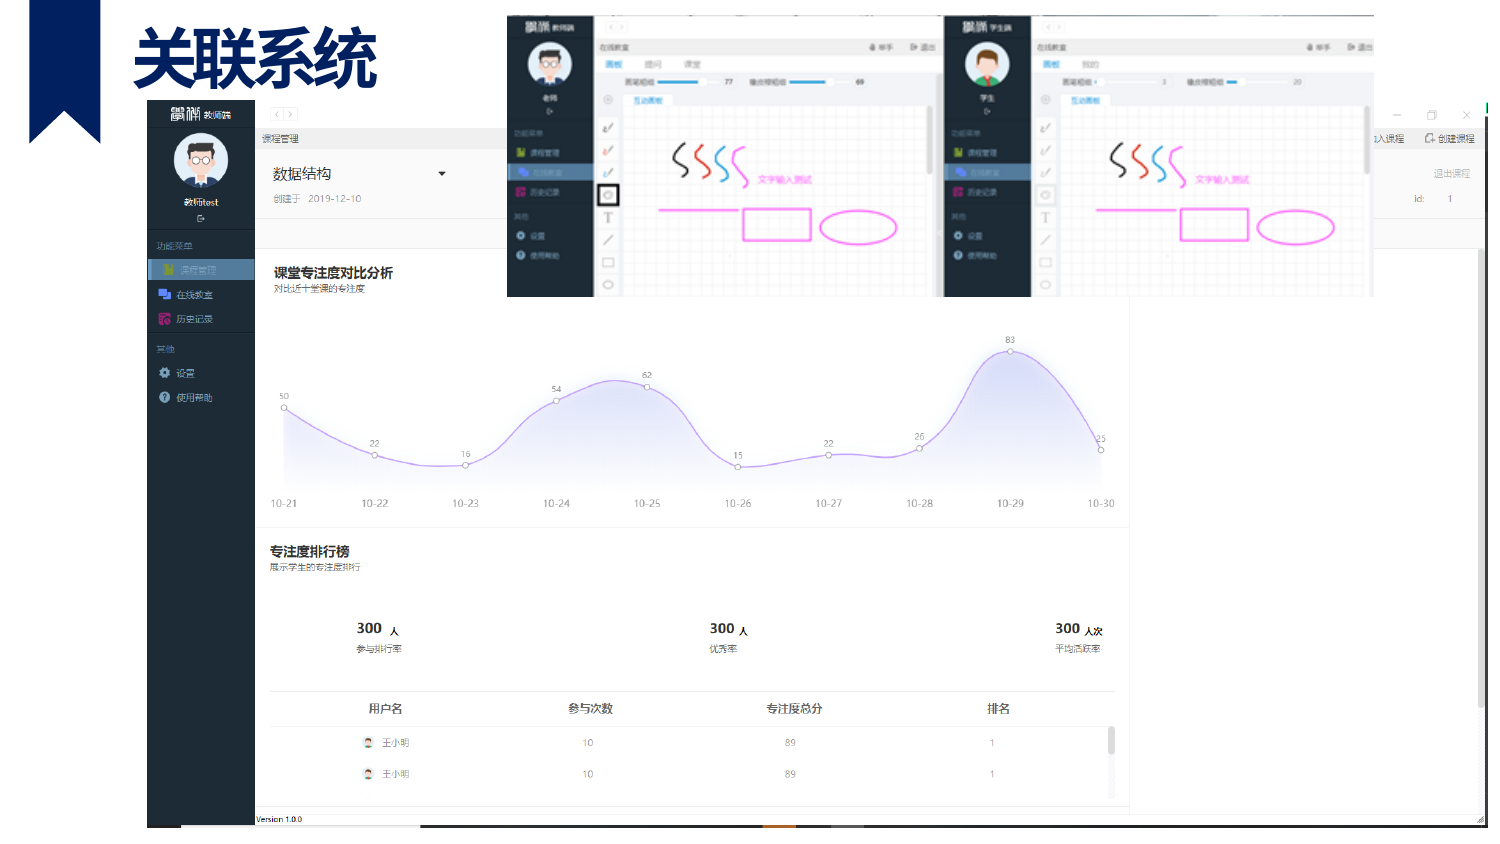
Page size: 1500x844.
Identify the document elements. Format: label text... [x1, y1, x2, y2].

text_box [27, 0, 103, 146]
text_box 关联系统 [116, 9, 395, 104]
picture [147, 15, 1489, 829]
